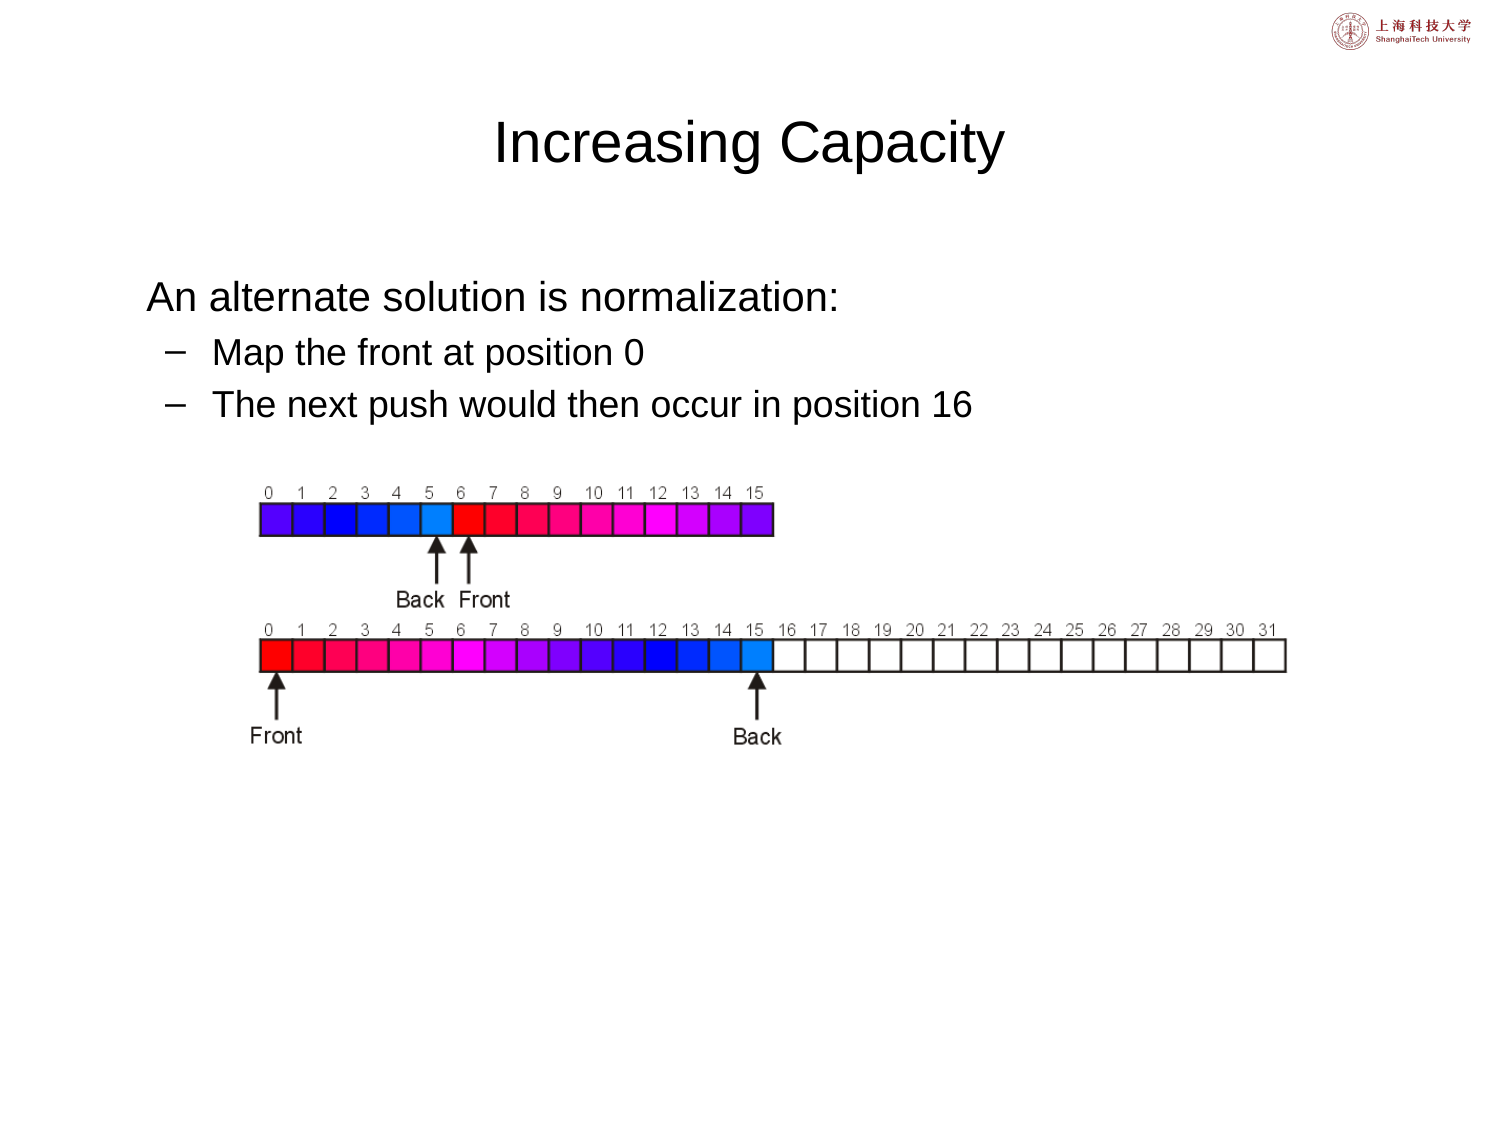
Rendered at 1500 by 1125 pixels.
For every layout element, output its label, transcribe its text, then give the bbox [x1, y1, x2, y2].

list An alternate solution is normalization: Map the front at position 0 The next push would then occur in position 16 [74, 262, 1426, 1006]
picture [1327, 0, 1478, 109]
picture [244, 479, 1294, 752]
title Increasing Capacity [74, 44, 1426, 233]
